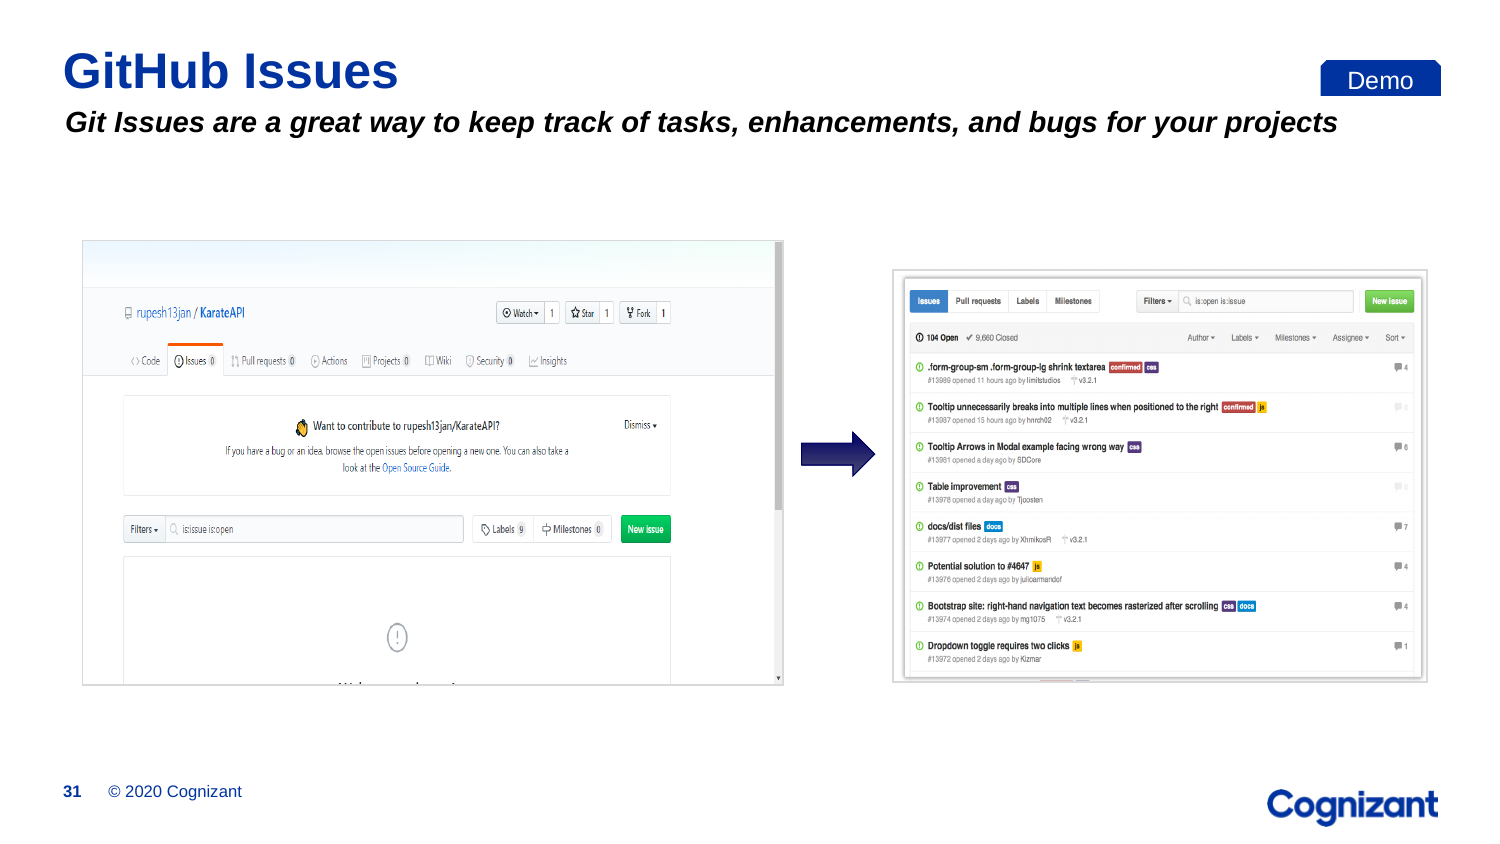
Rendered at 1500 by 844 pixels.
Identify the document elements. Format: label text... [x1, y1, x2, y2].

text_box Git Issues are a great way to keep track of tasks, enhancements, and bugs for your projects [50, 95, 1500, 181]
picture [1267, 789, 1438, 827]
slide_number 31 [63, 780, 101, 801]
footer © 2020 Cognizant [108, 770, 859, 801]
text_box Demo [1319, 58, 1442, 97]
title GitHub Issues [63, 45, 1444, 95]
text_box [82, 241, 1427, 685]
